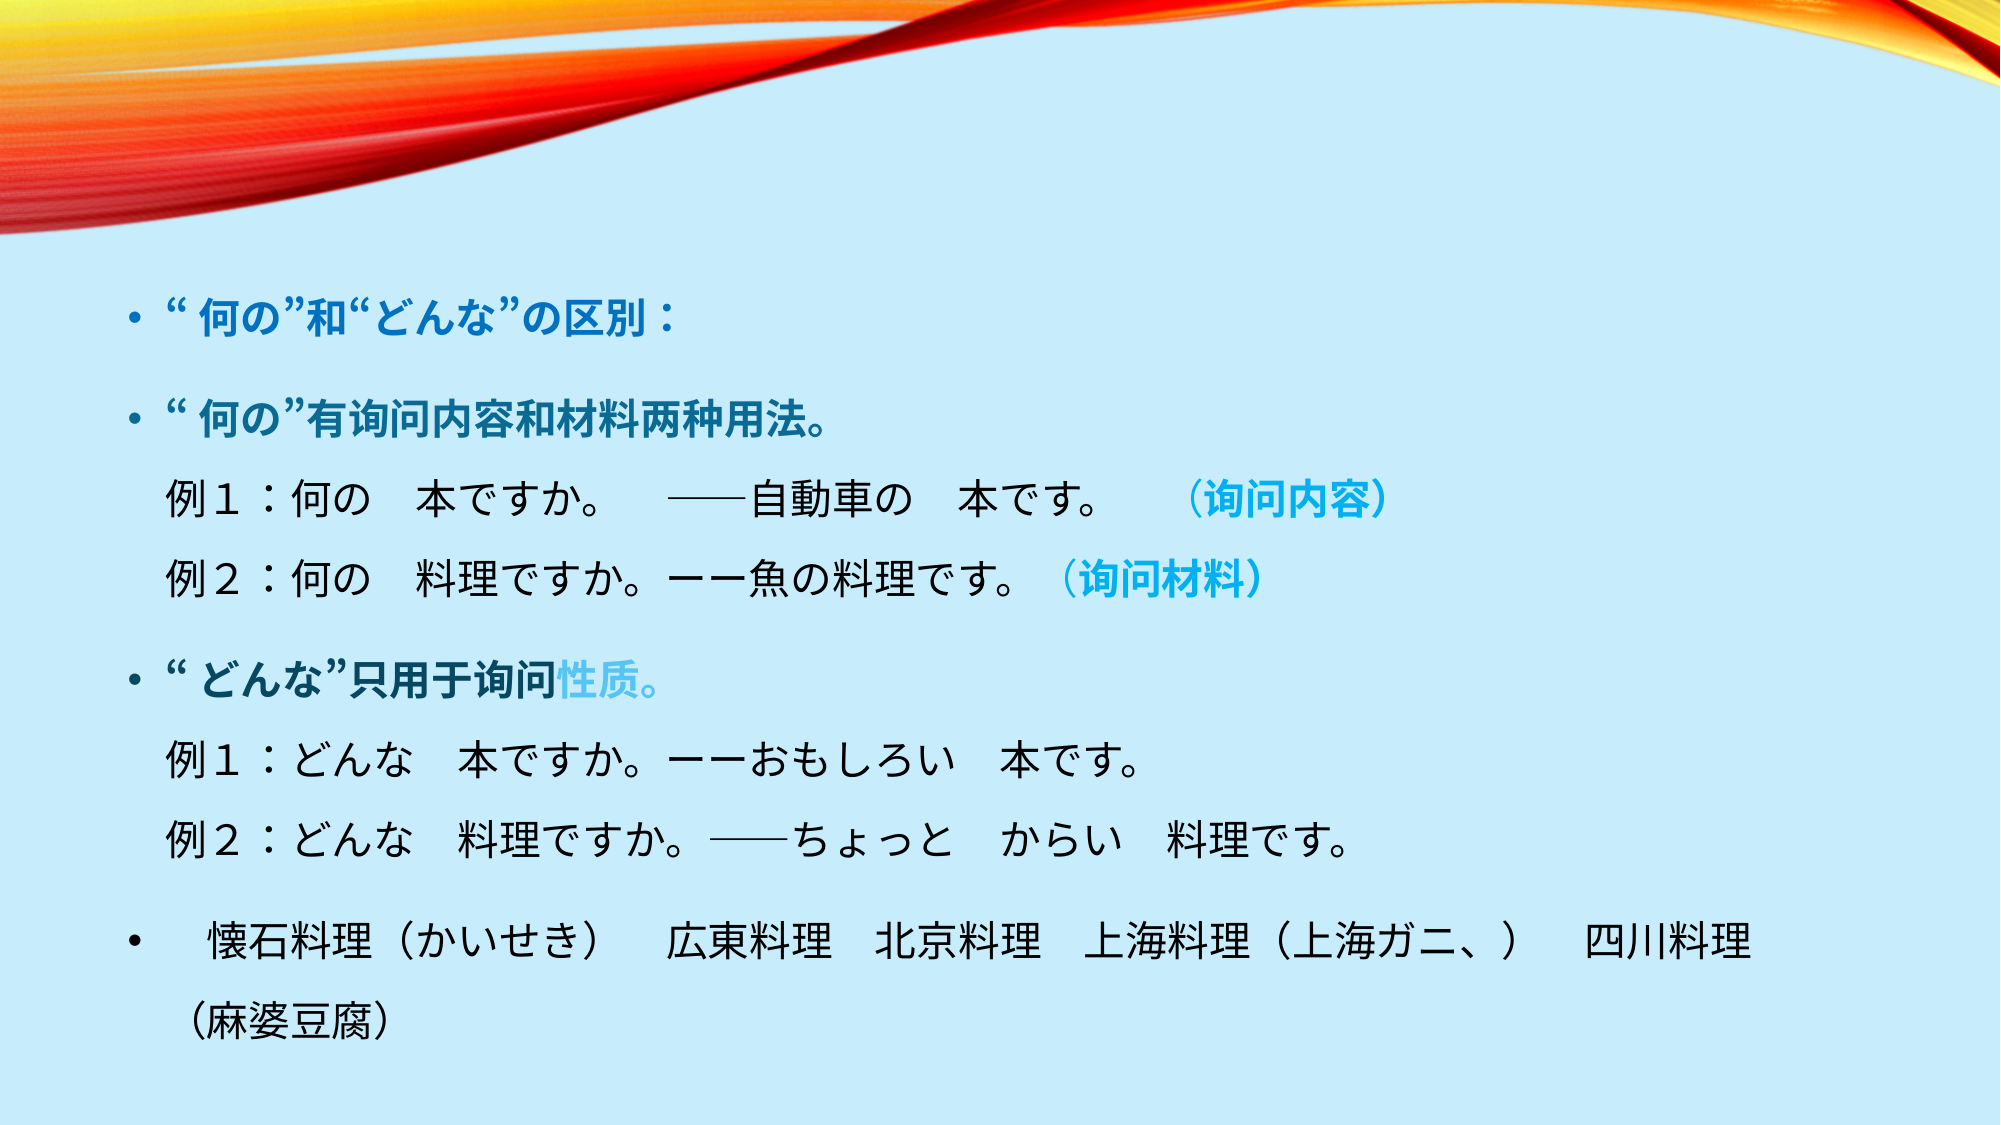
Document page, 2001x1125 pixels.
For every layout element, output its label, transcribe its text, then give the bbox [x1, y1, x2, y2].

list “何の”和“どんな”の区別： “何の”有询问内容和材料两种用法。 例１：何の 本ですか。 ――自動車の 本です。 （询问内容） 例２：何の 料理ですか。ーー魚の料理です。（询问材料） “どんな”只用于询问性质。 例１：どんな 本ですか。ーーおもしろい 本です。 例２：どんな 料理ですか。――ちょっと からい 料理です。 懐石料理（かいせき） 広東料理 北京料理 上海料理（上海ガニ、） 四川料理 （麻婆豆腐） [112, 254, 1888, 1032]
picture [0, 0, 2000, 237]
